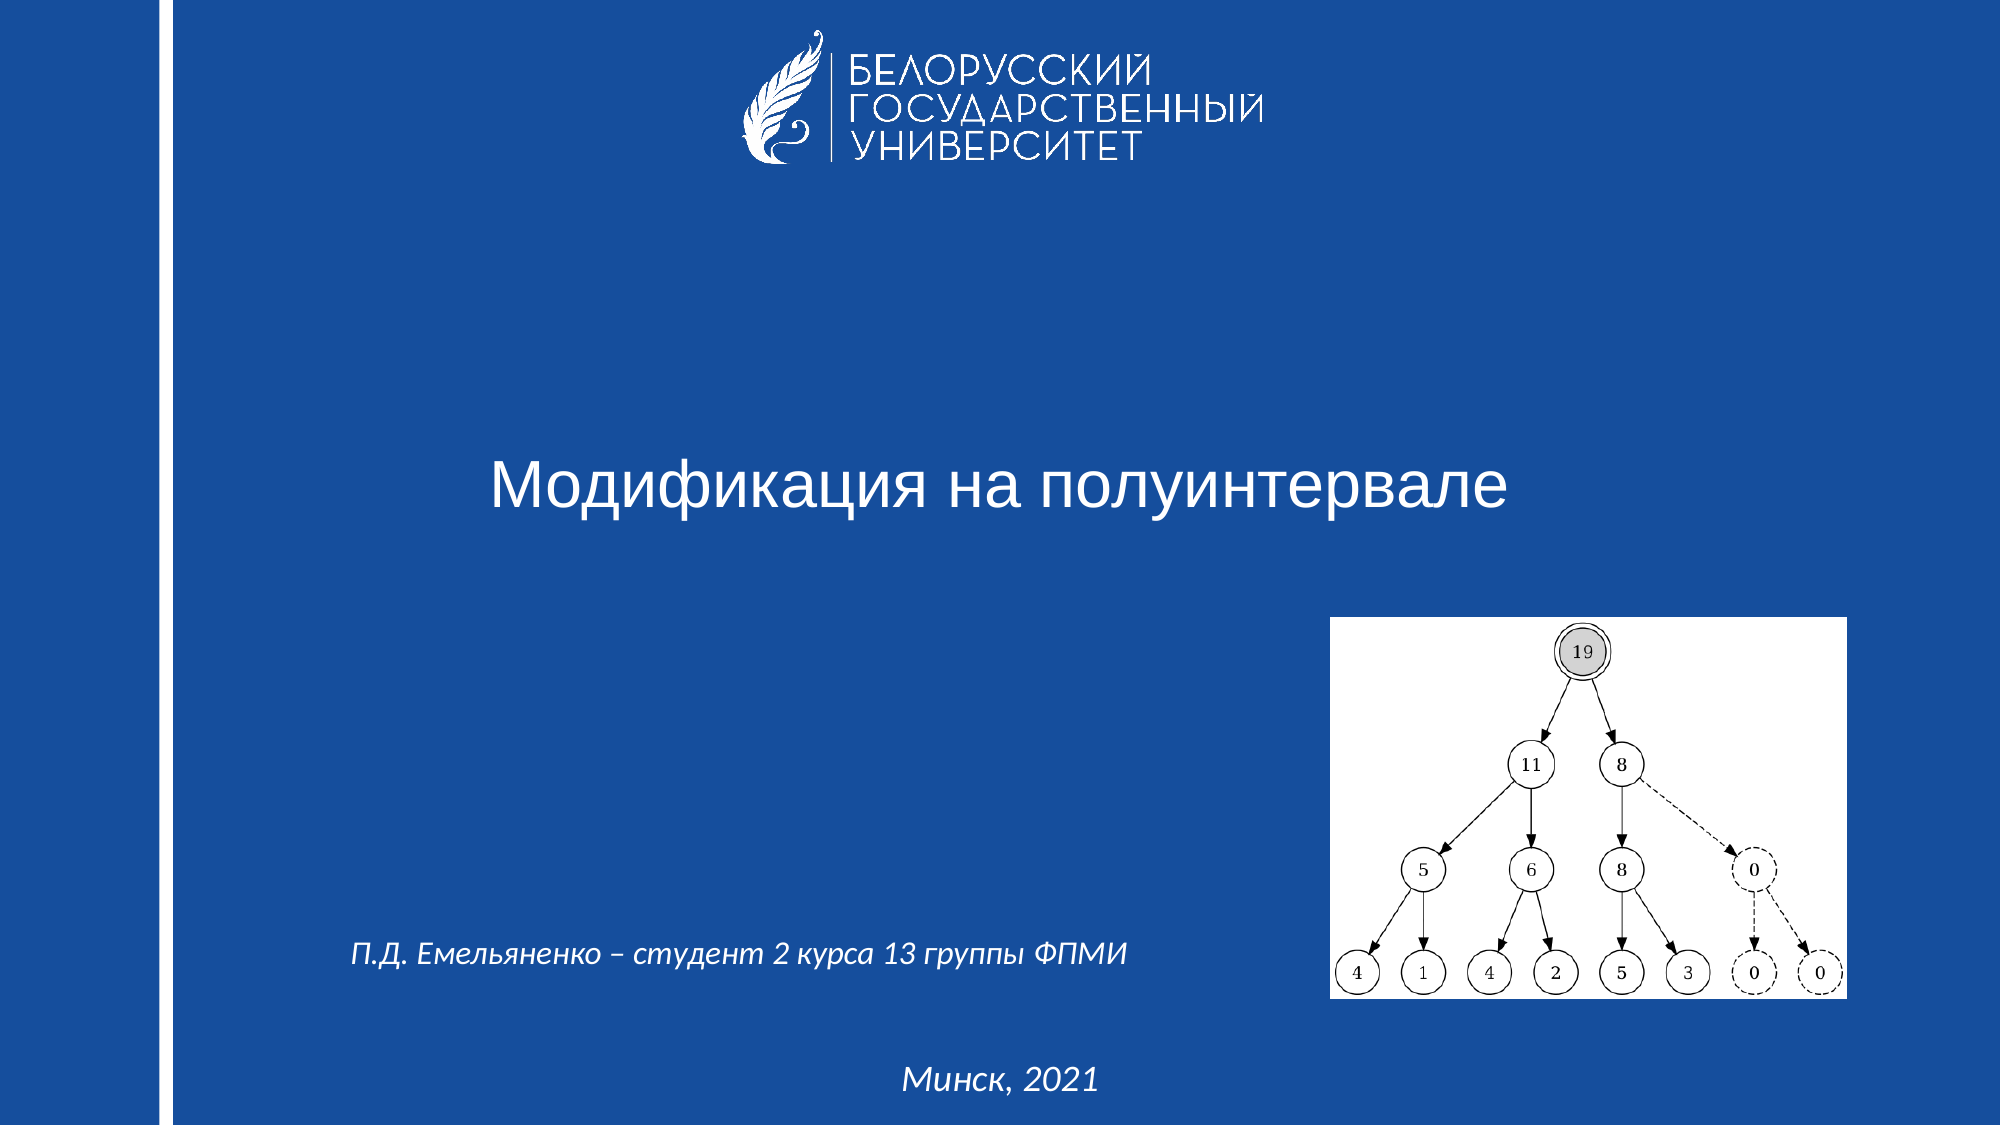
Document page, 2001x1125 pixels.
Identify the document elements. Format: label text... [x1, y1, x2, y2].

picture [1330, 616, 1847, 1000]
subtitle П.Д. Емельяненко – студент 2 курса 13 группы ФПМИ [335, 923, 1806, 1020]
text_box Минск, 2021 [886, 1046, 1114, 1107]
picture [740, 30, 1262, 164]
title Модификация на полуинтервале [150, 268, 1850, 694]
